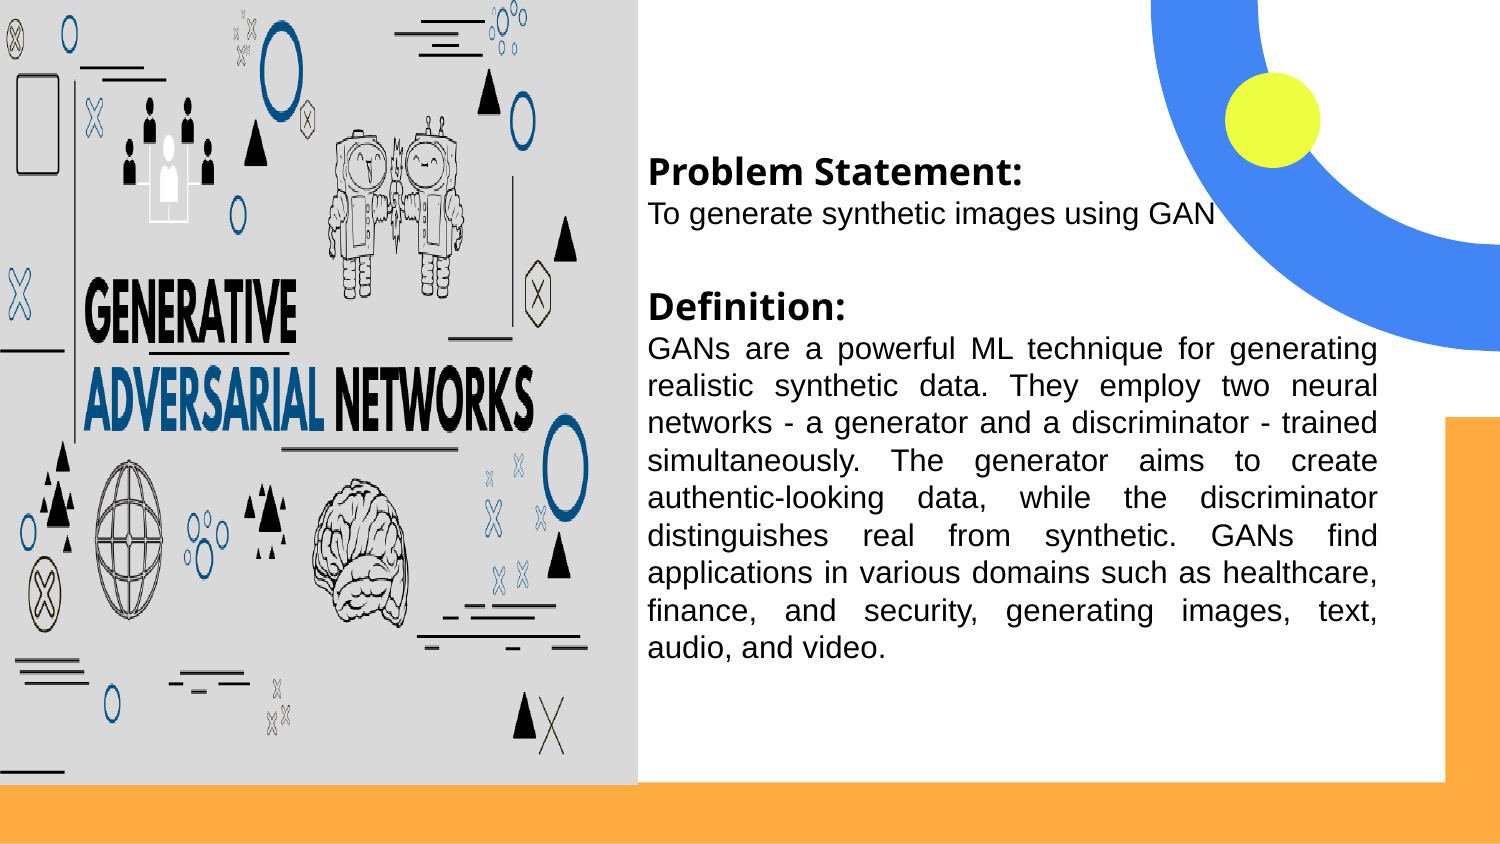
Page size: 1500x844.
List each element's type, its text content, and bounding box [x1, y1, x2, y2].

text_box Problem Statement: To generate synthetic images using GAN Definition: GANs are a powerful ML technique for generating realistic synthetic data. They employ two neural networks - a generator and a discriminator - trained simultaneously. The generator aims to create authentic-looking data, while the discriminator distinguishes real from synthetic. GANs find applications in various domains such as healthcare, finance, and security, generating images, text, audio, and video. [643, 142, 1391, 708]
picture [0, 0, 638, 785]
